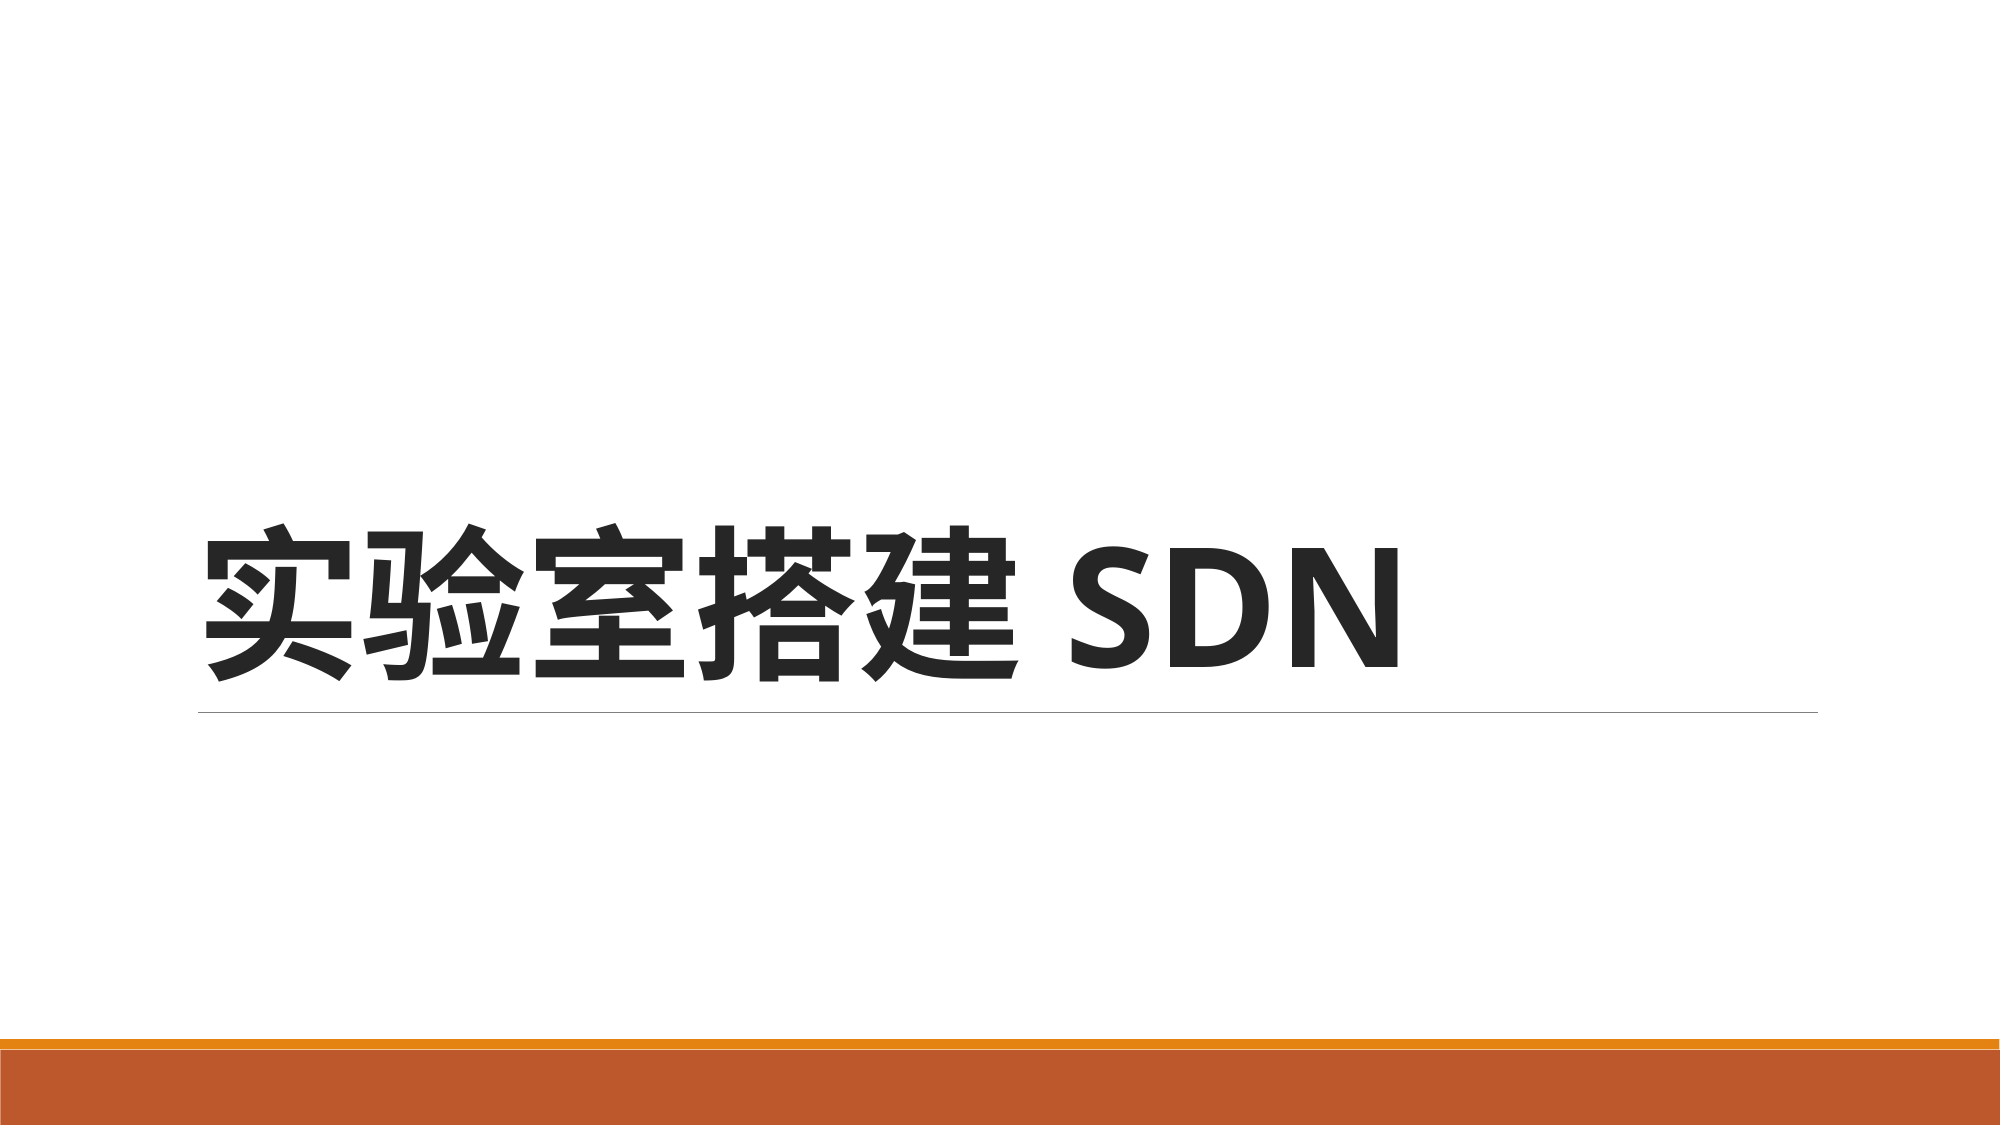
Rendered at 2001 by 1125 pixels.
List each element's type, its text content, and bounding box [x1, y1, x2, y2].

title 实验室搭建SDN [180, 124, 1830, 710]
